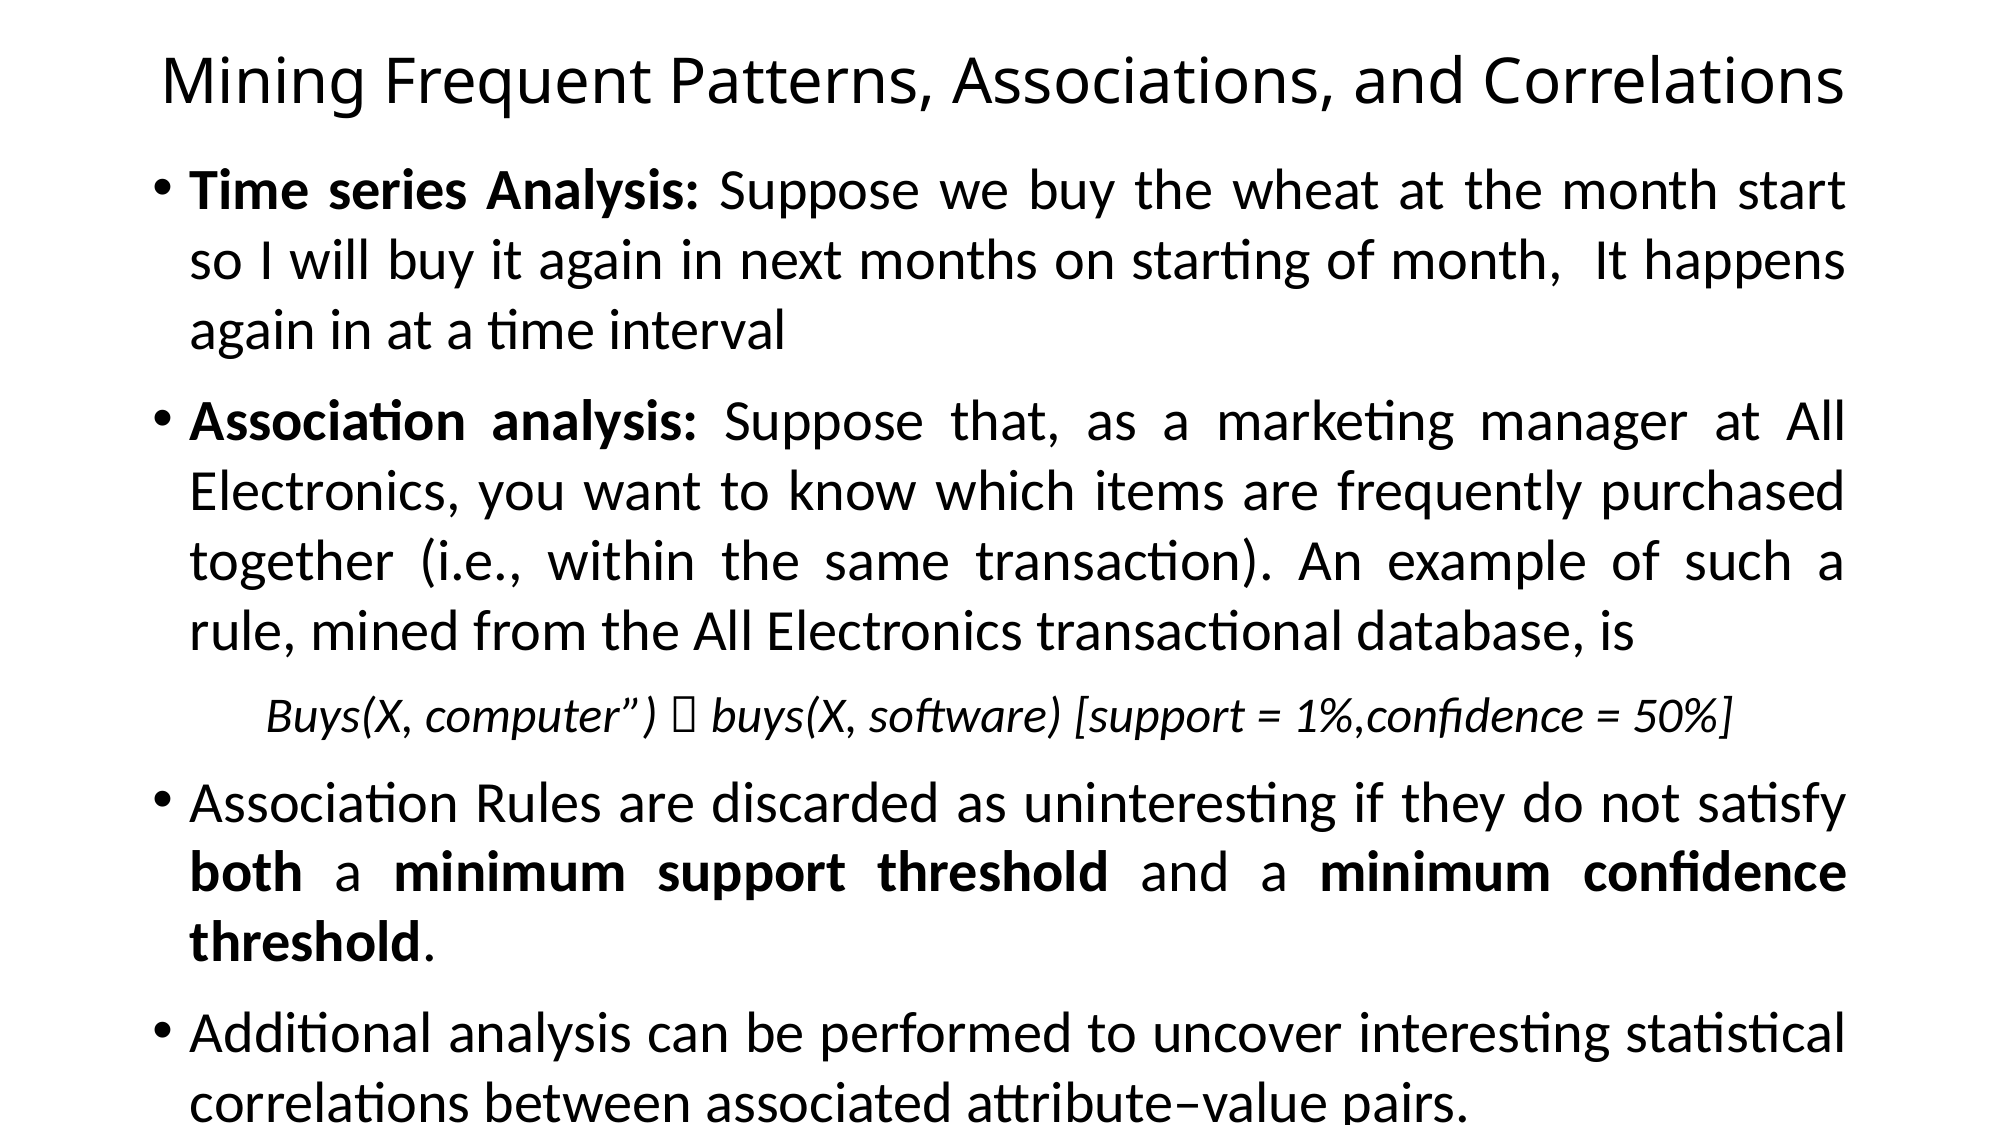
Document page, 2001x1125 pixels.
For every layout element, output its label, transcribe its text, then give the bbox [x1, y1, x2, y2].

title Mining Frequent Patterns, Associations, and Correlations [88, 22, 1920, 144]
list Time series Analysis: Suppose we buy the wheat at the month start so I will buy it again in next months on starting of month, It happens again in at a time interval Association analysis: Suppose that, as a marketing manager at All Electronics, you want to know which items are frequently purchased together (i.e., within the same transaction). An example of such a rule, mined from the All Electronics transactional database, is Buys(X, computer”)  buys(X, software) [support = 1%,confidence = 50%] Association Rules are discarded as uninteresting if they do not satisfy both a minimum support threshold and a minimum confidence threshold. Additional analysis can be performed to uncover interesting statistical correlations between associated attribute–value pairs. [137, 143, 1863, 1086]
